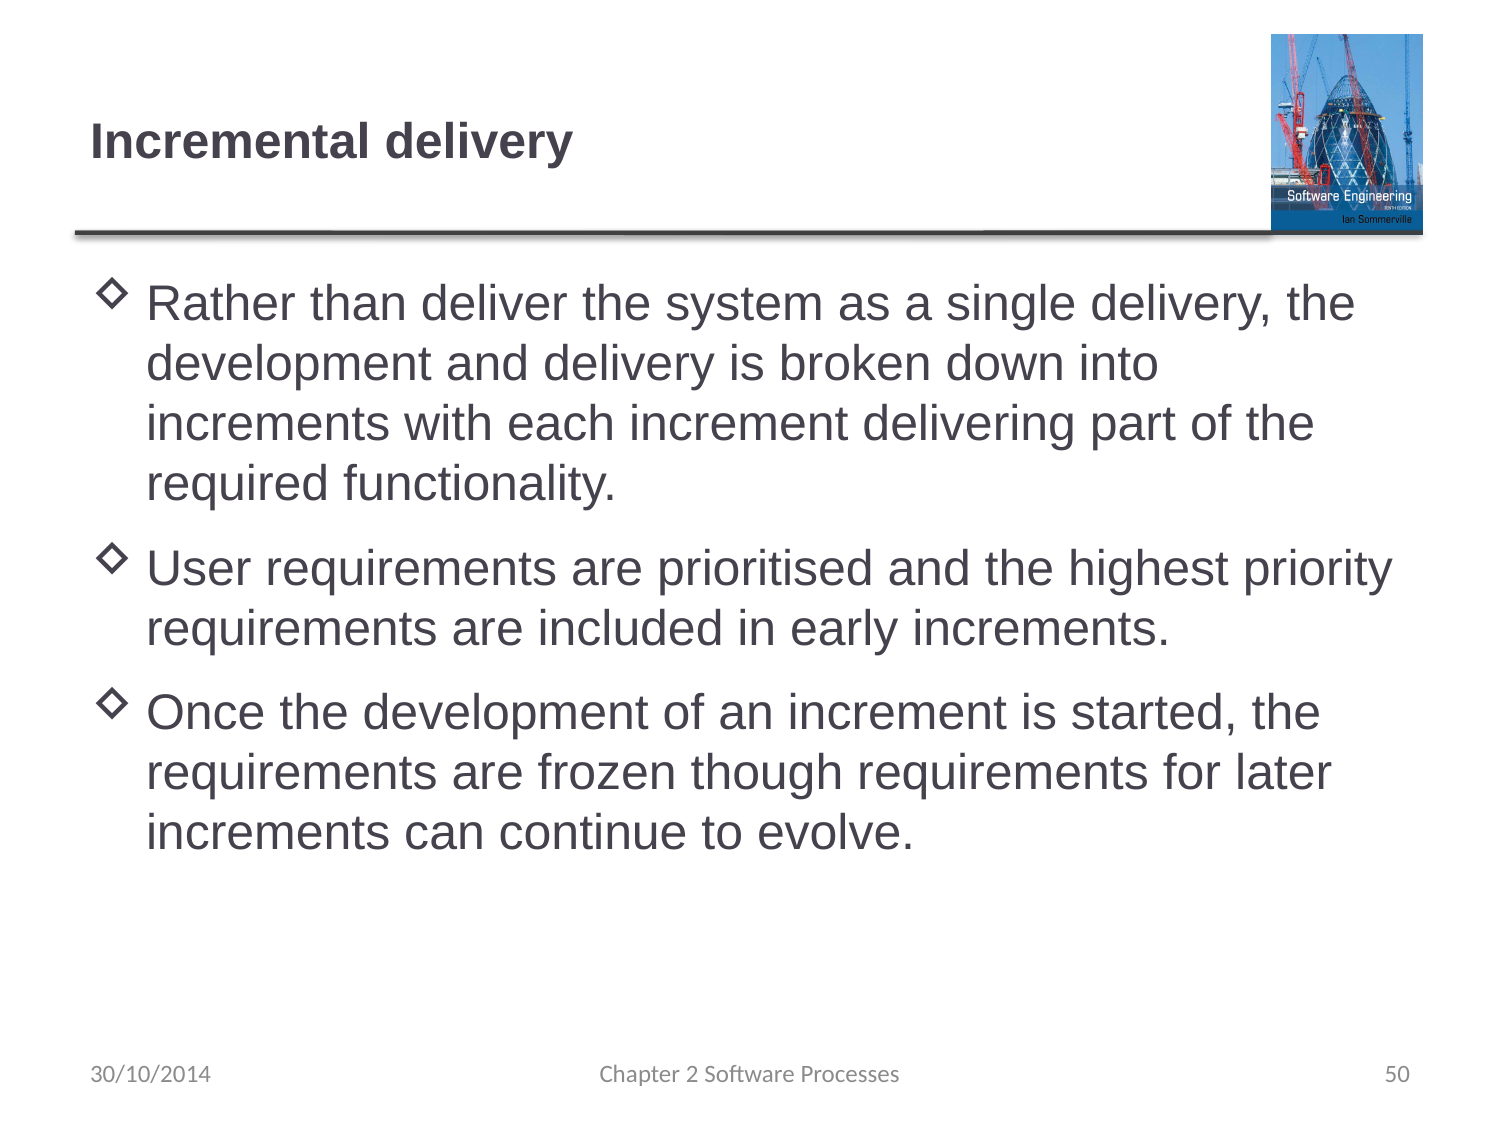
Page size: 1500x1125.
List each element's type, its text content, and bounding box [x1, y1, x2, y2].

title Incremental delivery [74, 44, 1272, 233]
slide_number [75, 1042, 425, 1103]
slide_number 50 [1074, 1042, 1425, 1103]
picture [1271, 34, 1423, 230]
list Rather than deliver the system as a single delivery, the development and delivery is broken down into increments with each increment delivering part of the required functionality. User requirements are prioritised and the highest priority requirements are included in early increments. Once the development of an increment is started, the requirements are frozen though requirements for later increments can continue to evolve. [75, 262, 1425, 1005]
footer Chapter 2 Software Processes [512, 1042, 988, 1103]
